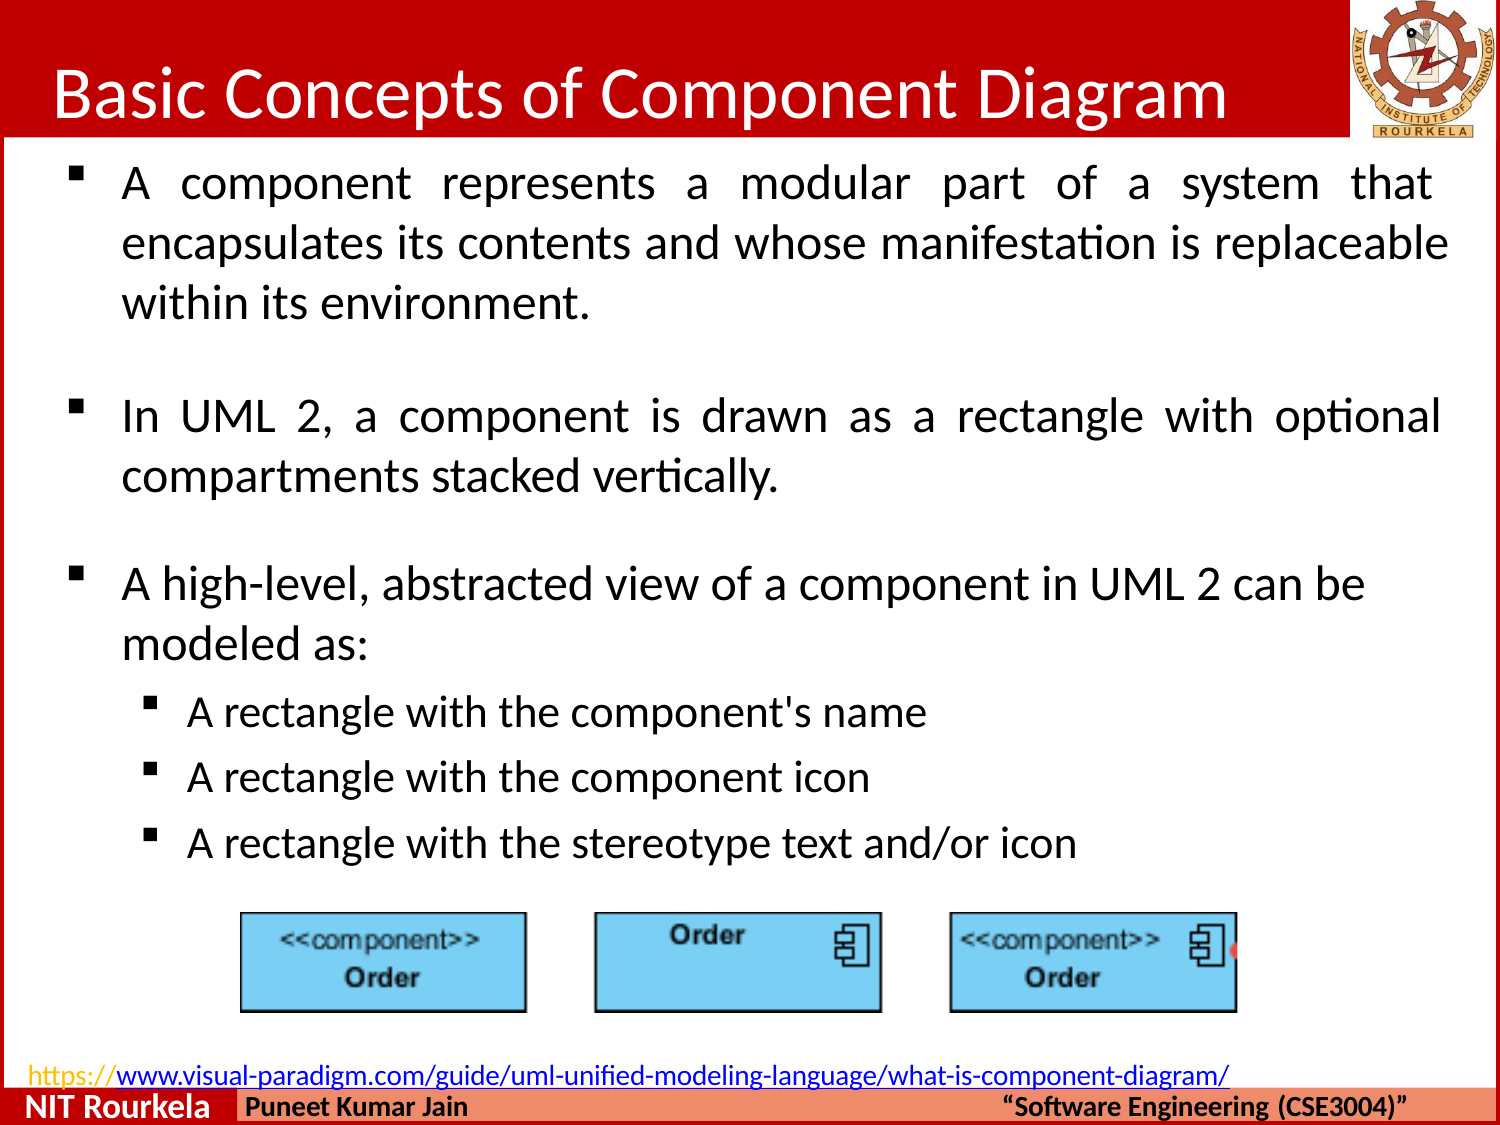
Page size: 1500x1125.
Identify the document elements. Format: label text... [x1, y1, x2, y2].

picture [1350, 0, 1497, 141]
text_box https://www.visual-paradigm.com/guide/uml-unified-modeling-language/what-is-component-diagram/ [25, 1061, 1255, 1092]
slide_number NIT Rourkela [22, 1089, 216, 1125]
title Basic Concepts of Component Diagram [50, 41, 1236, 232]
text_box A component represents a modular part of a system that encapsulates its contents and whose manifestation is replaceable within its environment. In UML 2, a component is drawn as a rectangle with optional compartments stacked vertically. A high-level, abstracted view of a component in UML 2 can be modeled as: A rectangle with the component's name A rectangle with the component icon A rectangle with the stereotype text and/or icon [62, 147, 1464, 869]
text_box [240, 912, 1238, 1013]
text_box “Software Engineering (CSE3004)” [999, 1092, 1414, 1123]
footer Puneet Kumar Jain [243, 1092, 473, 1125]
